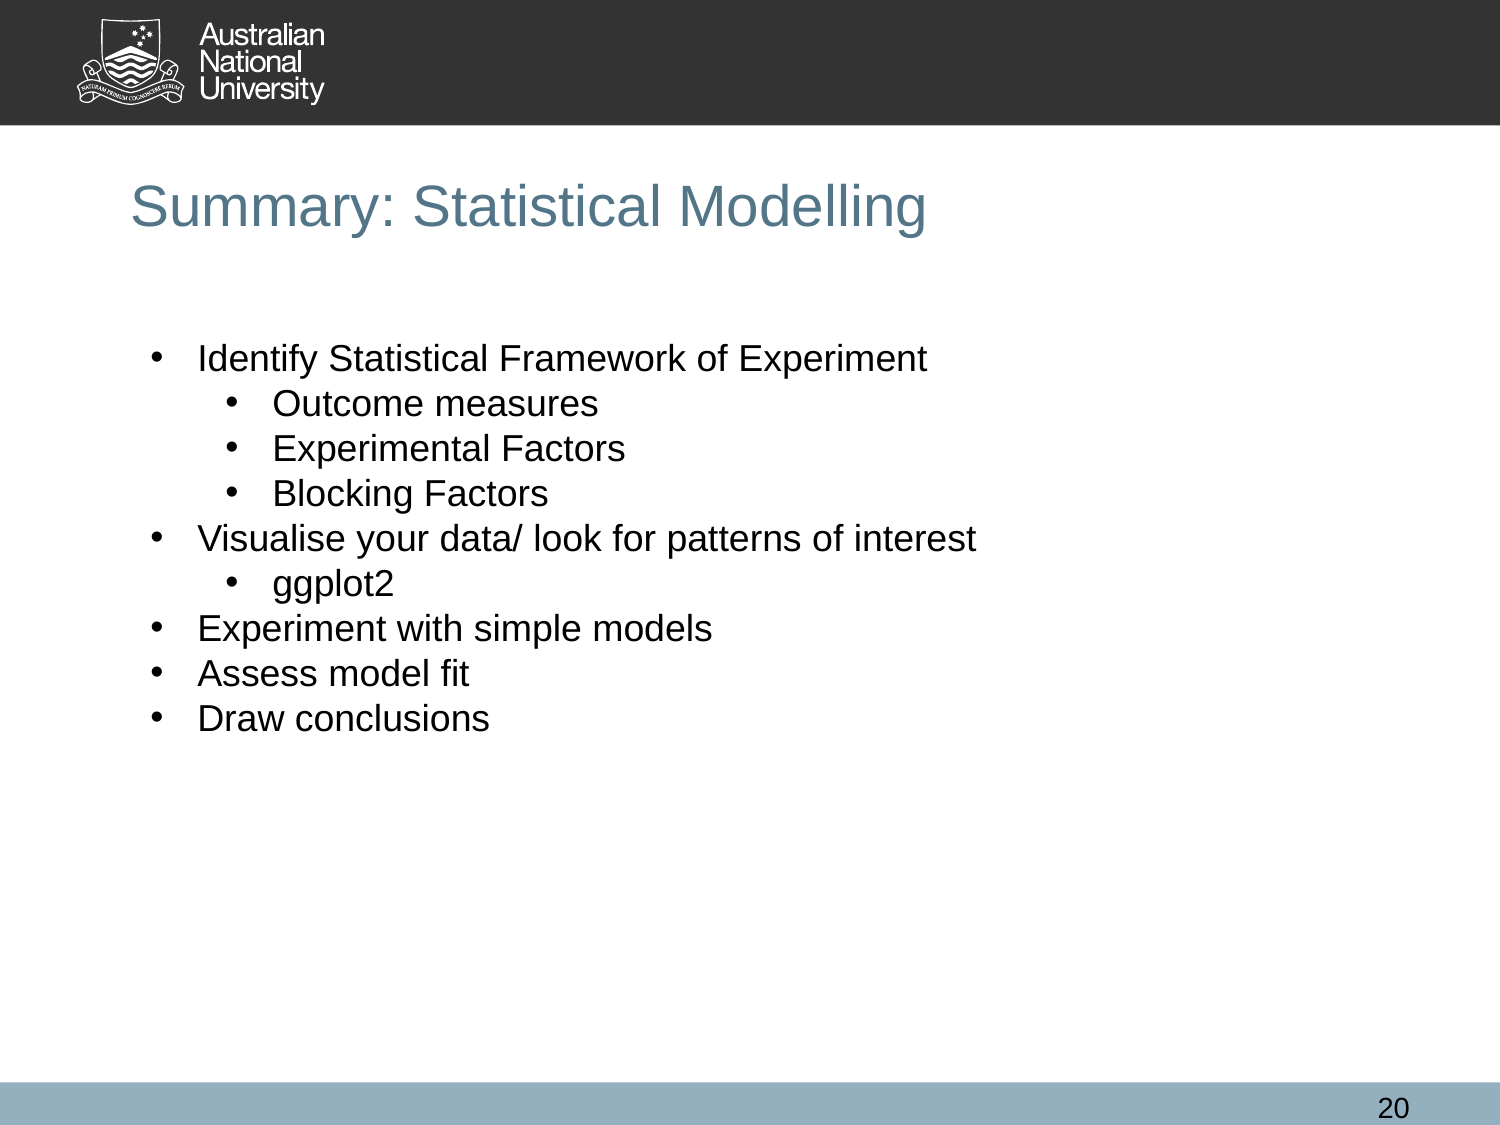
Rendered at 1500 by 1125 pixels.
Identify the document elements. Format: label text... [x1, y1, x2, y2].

text_box Identify Statistical Framework of Experiment Outcome measures Experimental Factors Blocking Factors Visualise your data/ look for patterns of interest ggplot2 Experiment with simple models Assess model fit Draw conclusions [135, 326, 1164, 746]
slide_number 20 [1328, 1082, 1425, 1118]
text_box Summary: Statistical Modelling [116, 160, 1081, 246]
